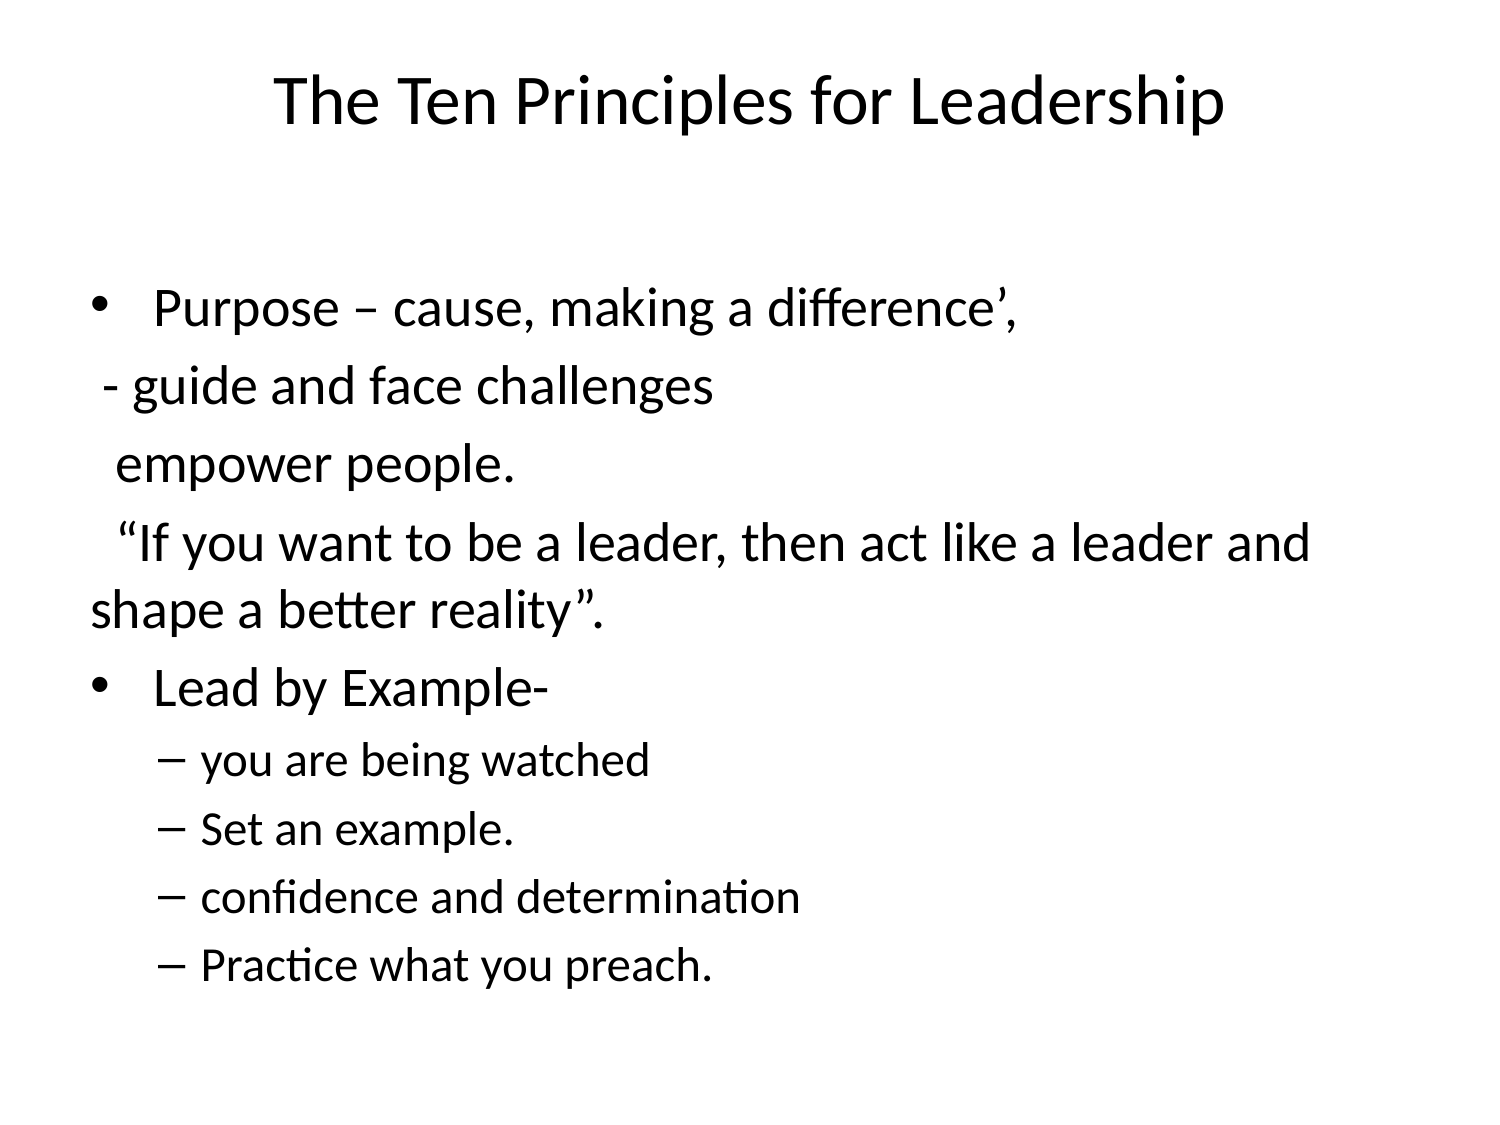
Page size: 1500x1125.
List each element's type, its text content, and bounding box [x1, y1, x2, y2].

list Purpose – cause, making a difference’, - guide and face challenges empower people. “If you want to be a leader, then act like a leader and shape a better reality”. Lead by Example- you are being watched Set an example. confidence and determination Practice what you preach. [75, 262, 1425, 1005]
title The Ten Principles for Leadership [75, 45, 1425, 233]
